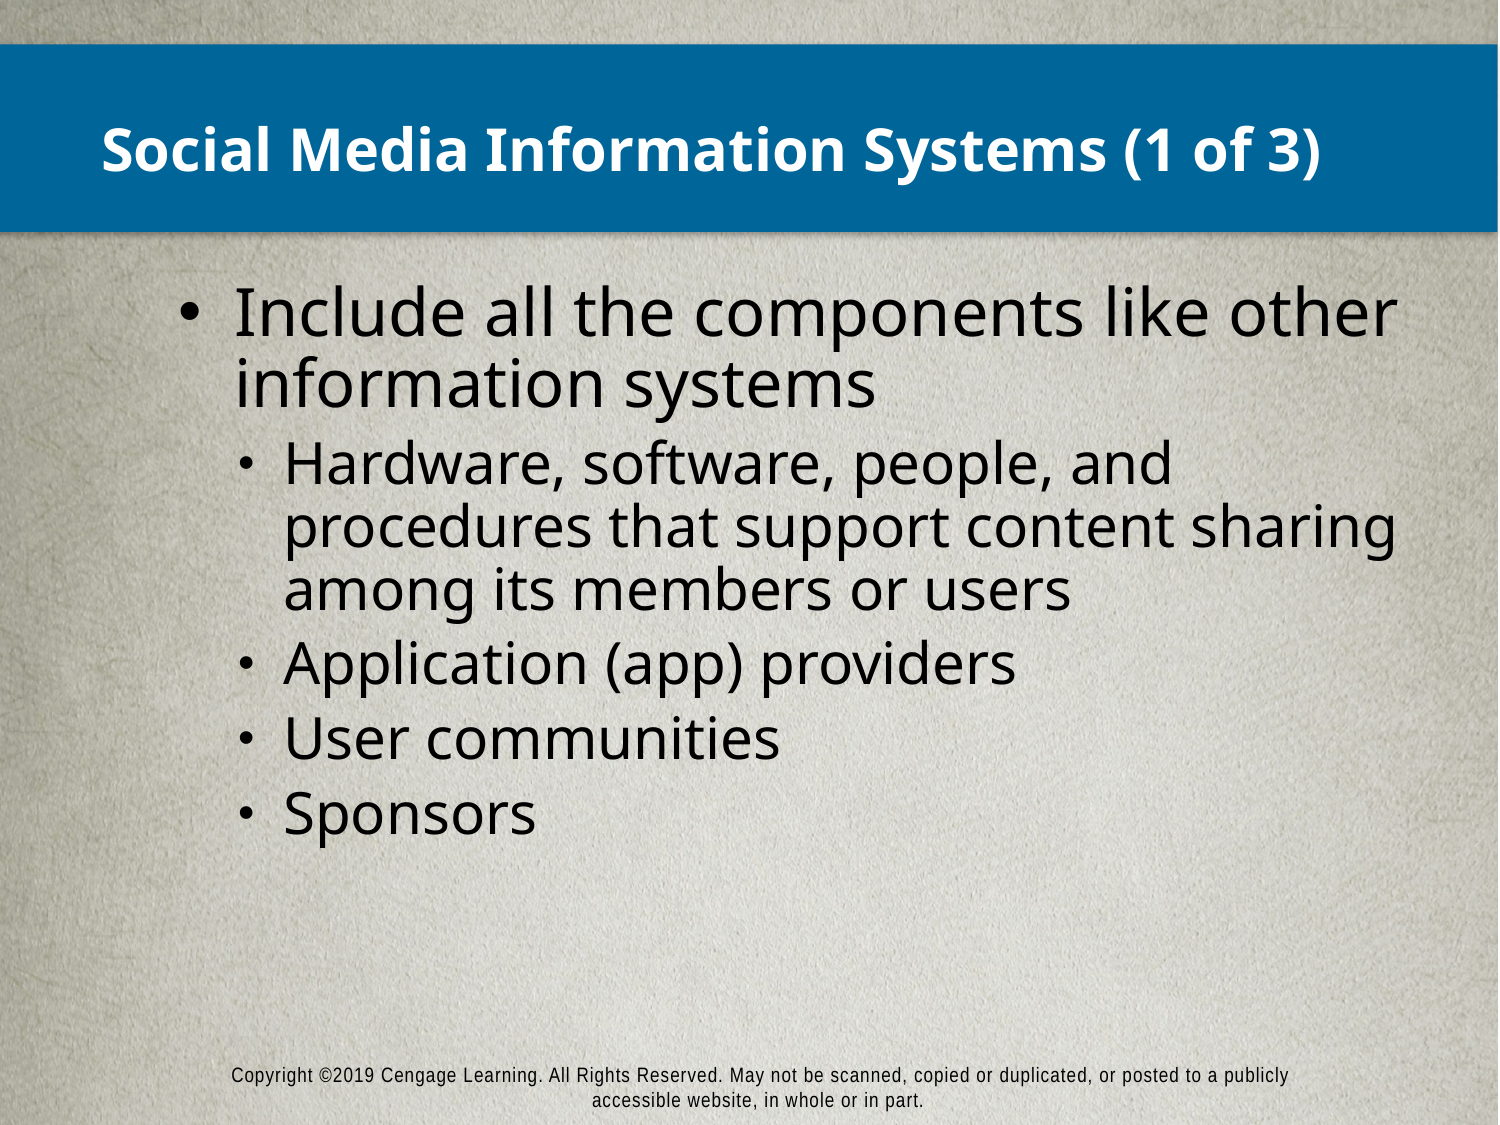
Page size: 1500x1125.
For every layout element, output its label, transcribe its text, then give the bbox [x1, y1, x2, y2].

list Include all the components like other information systems Hardware, software, people, and procedures that support content sharing among its members or users Application (app) providers User communities Sponsors [163, 271, 1447, 931]
picture [0, 233, 1498, 1123]
picture [0, 0, 1498, 44]
title Social Media Information Systems (1 of 3) [86, 75, 1437, 220]
